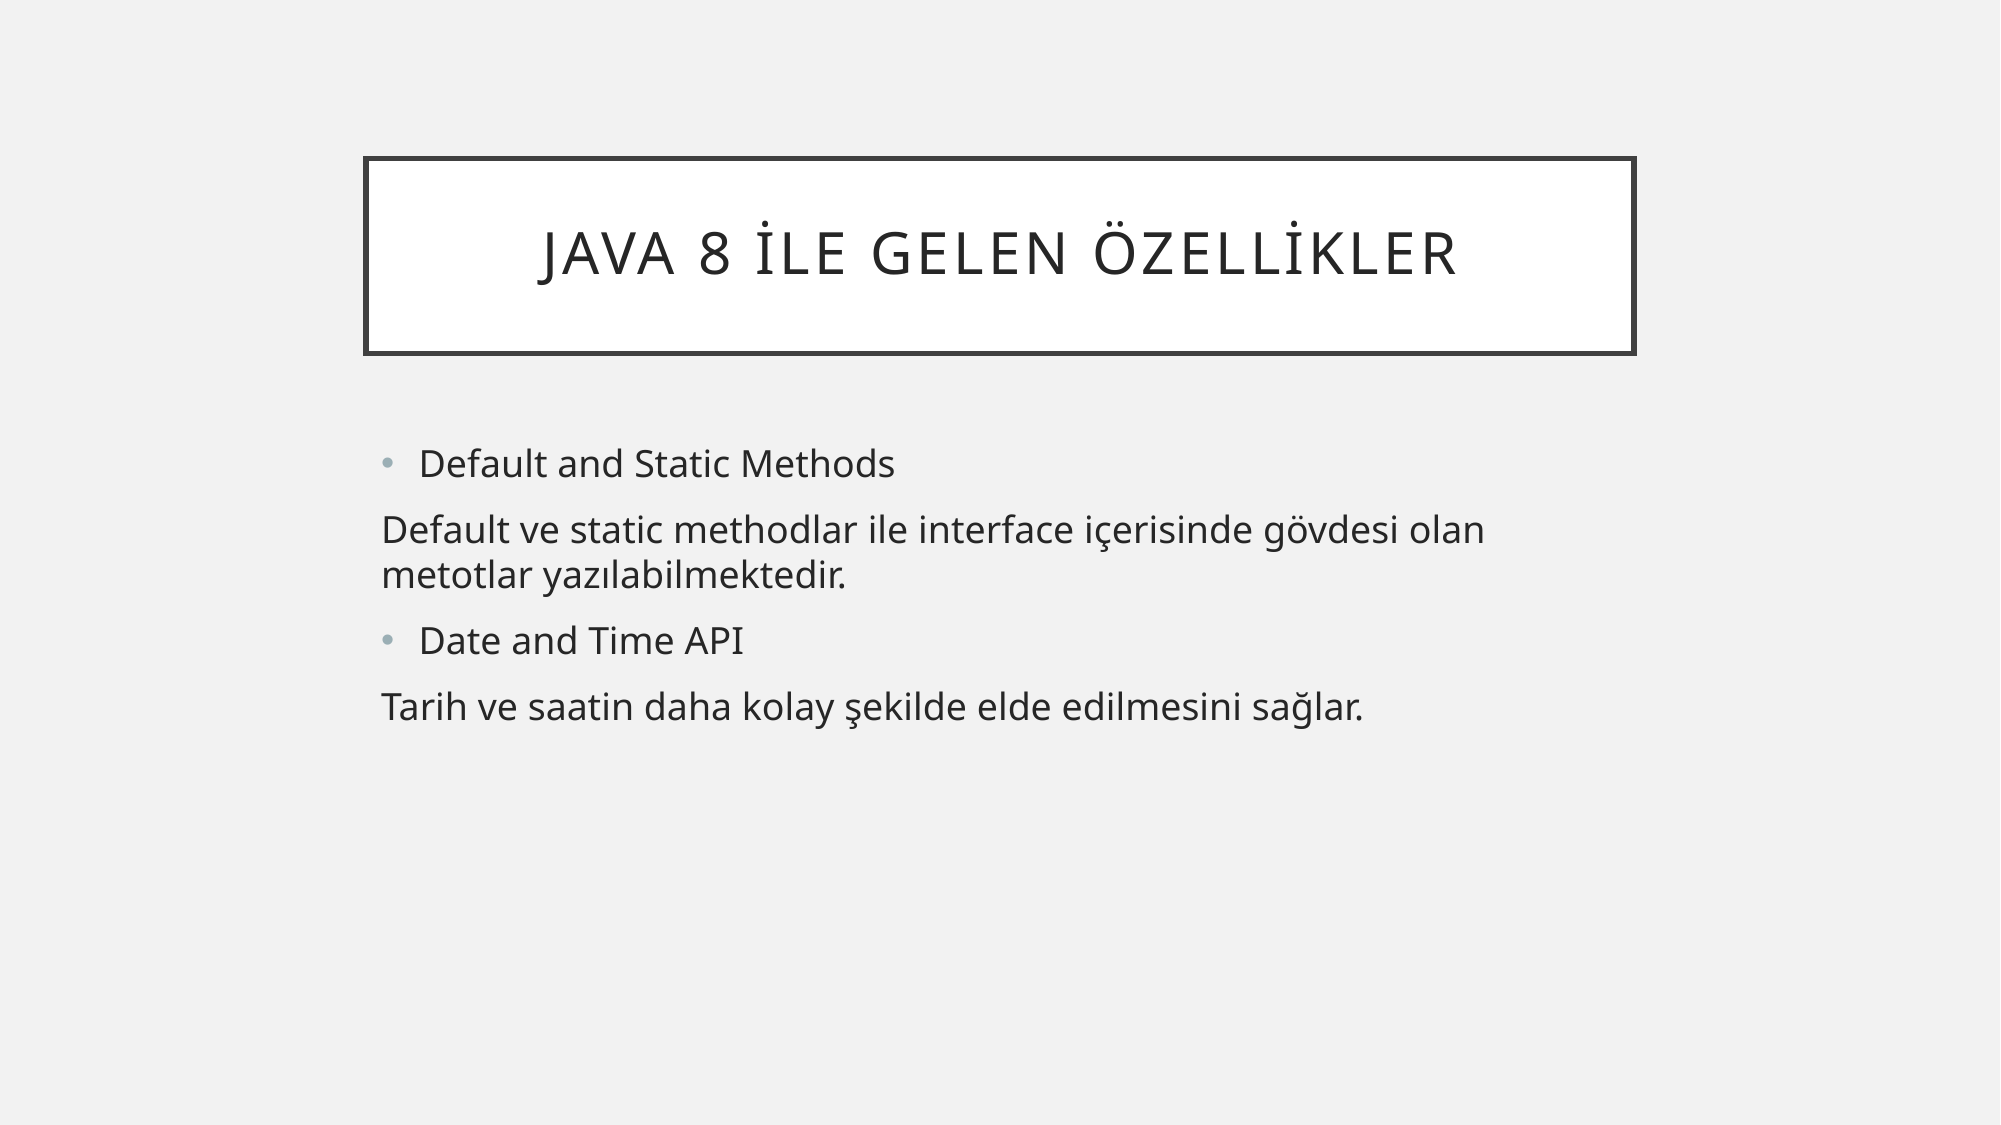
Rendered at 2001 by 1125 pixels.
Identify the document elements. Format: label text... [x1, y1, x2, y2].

title Java 8 ile gelen özellikler [363, 156, 1637, 356]
list Default and Static Methods Default ve static methodlar ile interface içerisinde gövdesi olan metotlar yazılabilmektedir. Date and Time API Tarih ve saatin daha kolay şekilde elde edilmesini sağlar. [366, 432, 1634, 942]
